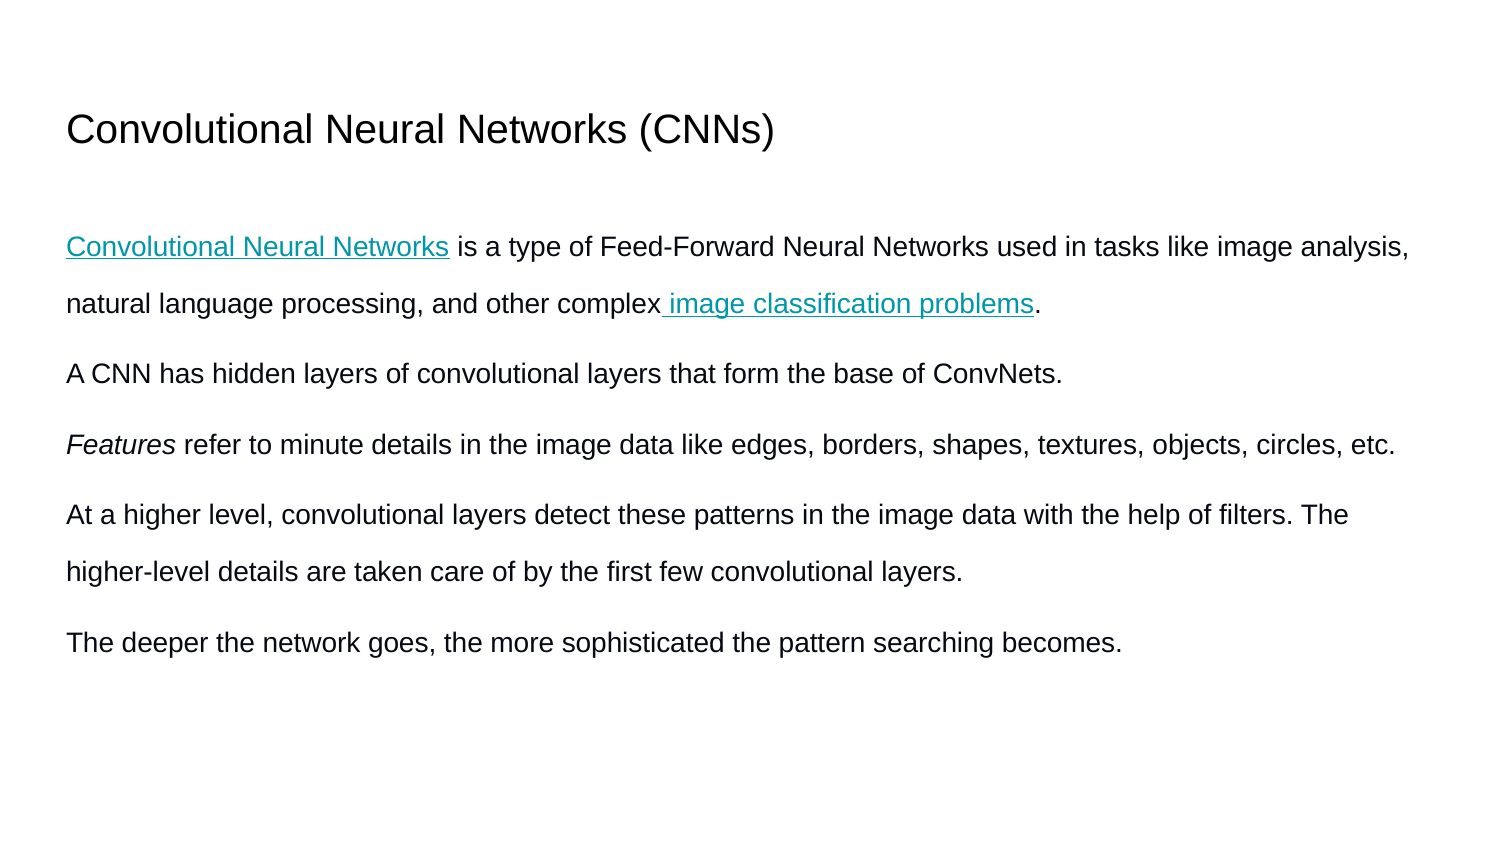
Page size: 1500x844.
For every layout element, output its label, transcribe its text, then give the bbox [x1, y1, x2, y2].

list Convolutional Neural Networks is a type of Feed-Forward Neural Networks used in tasks like image analysis, natural language processing, and other complex image classification problems. A CNN has hidden layers of convolutional layers that form the base of ConvNets. Features refer to minute details in the image data like edges, borders, shapes, textures, objects, circles, etc. At a higher level, convolutional layers detect these patterns in the image data with the help of filters. The higher-level details are taken care of by the first few convolutional layers. The deeper the network goes, the more sophisticated the pattern searching becomes. [51, 189, 1449, 750]
title Convolutional Neural Networks (CNNs) [51, 72, 1449, 167]
